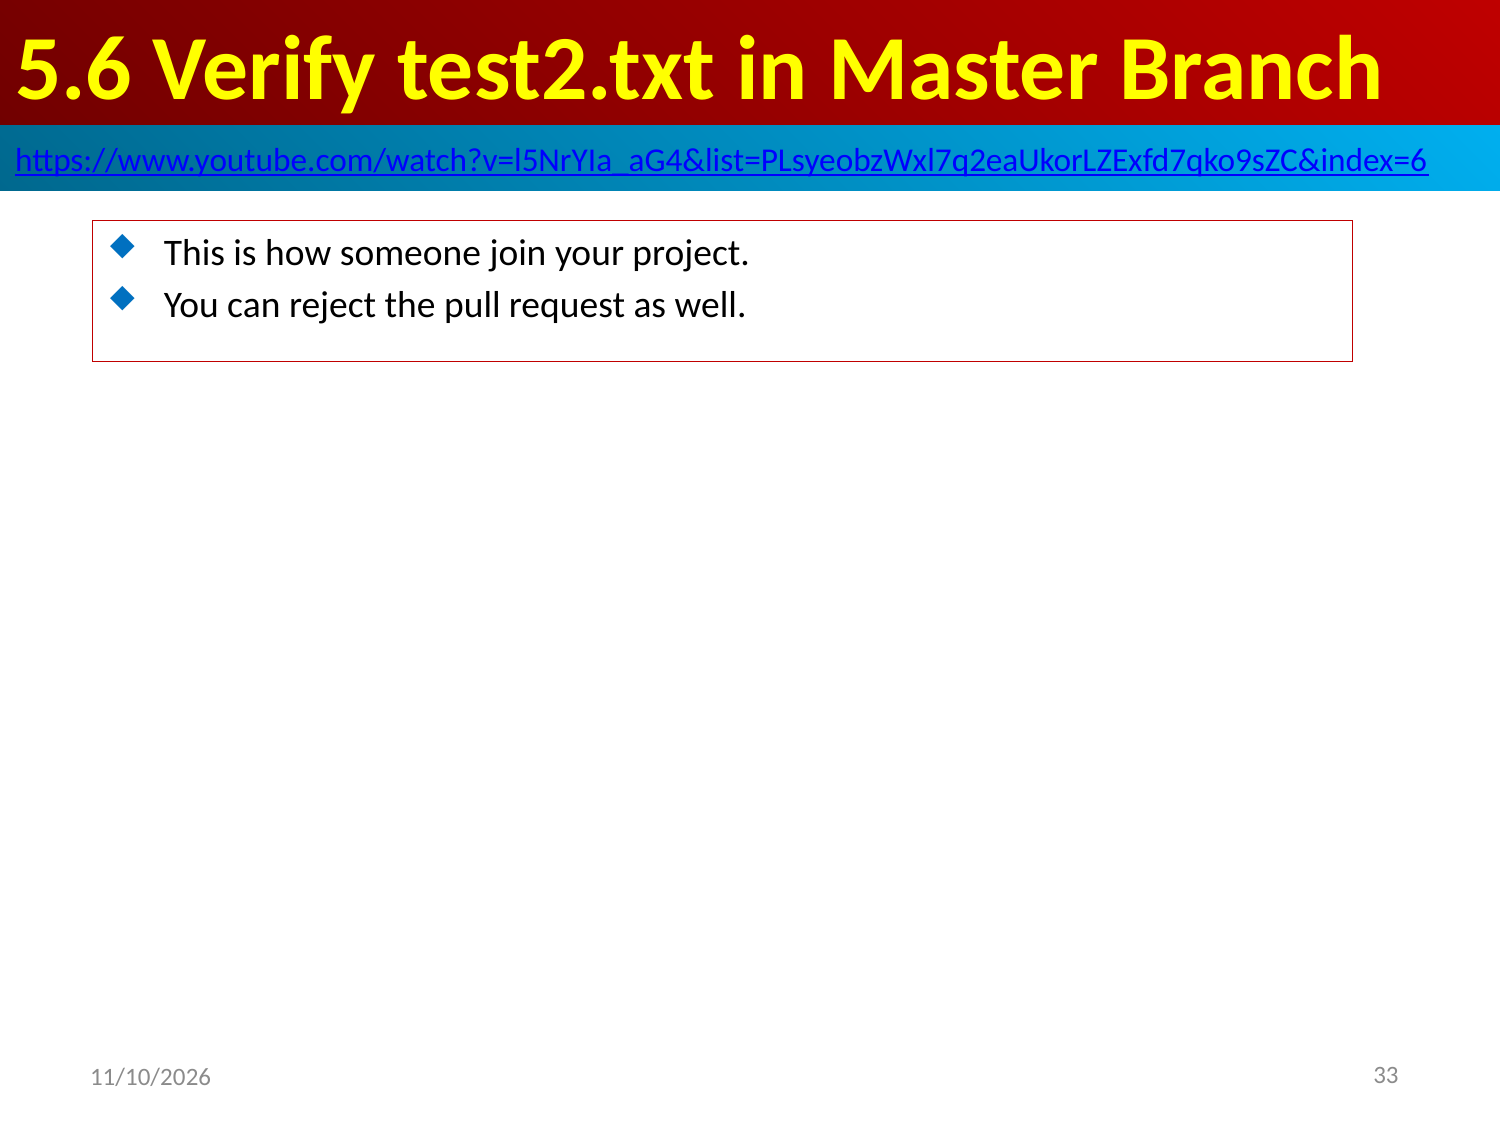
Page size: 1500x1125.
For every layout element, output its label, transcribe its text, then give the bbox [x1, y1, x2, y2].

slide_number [75, 1042, 425, 1109]
slide_number 33 [1063, 1040, 1414, 1107]
title 5.6 Verify test2.txt in Master Branch [0, 0, 1500, 125]
subtitle This is how someone join your project. You can reject the pull request as well. [92, 220, 1353, 362]
text_box https://www.youtube.com/watch?v=l5NrYIa_aG4&list=PLsyeobzWxl7q2eaUkorLZExfd7qko9sZC&index=6 [0, 125, 1500, 191]
